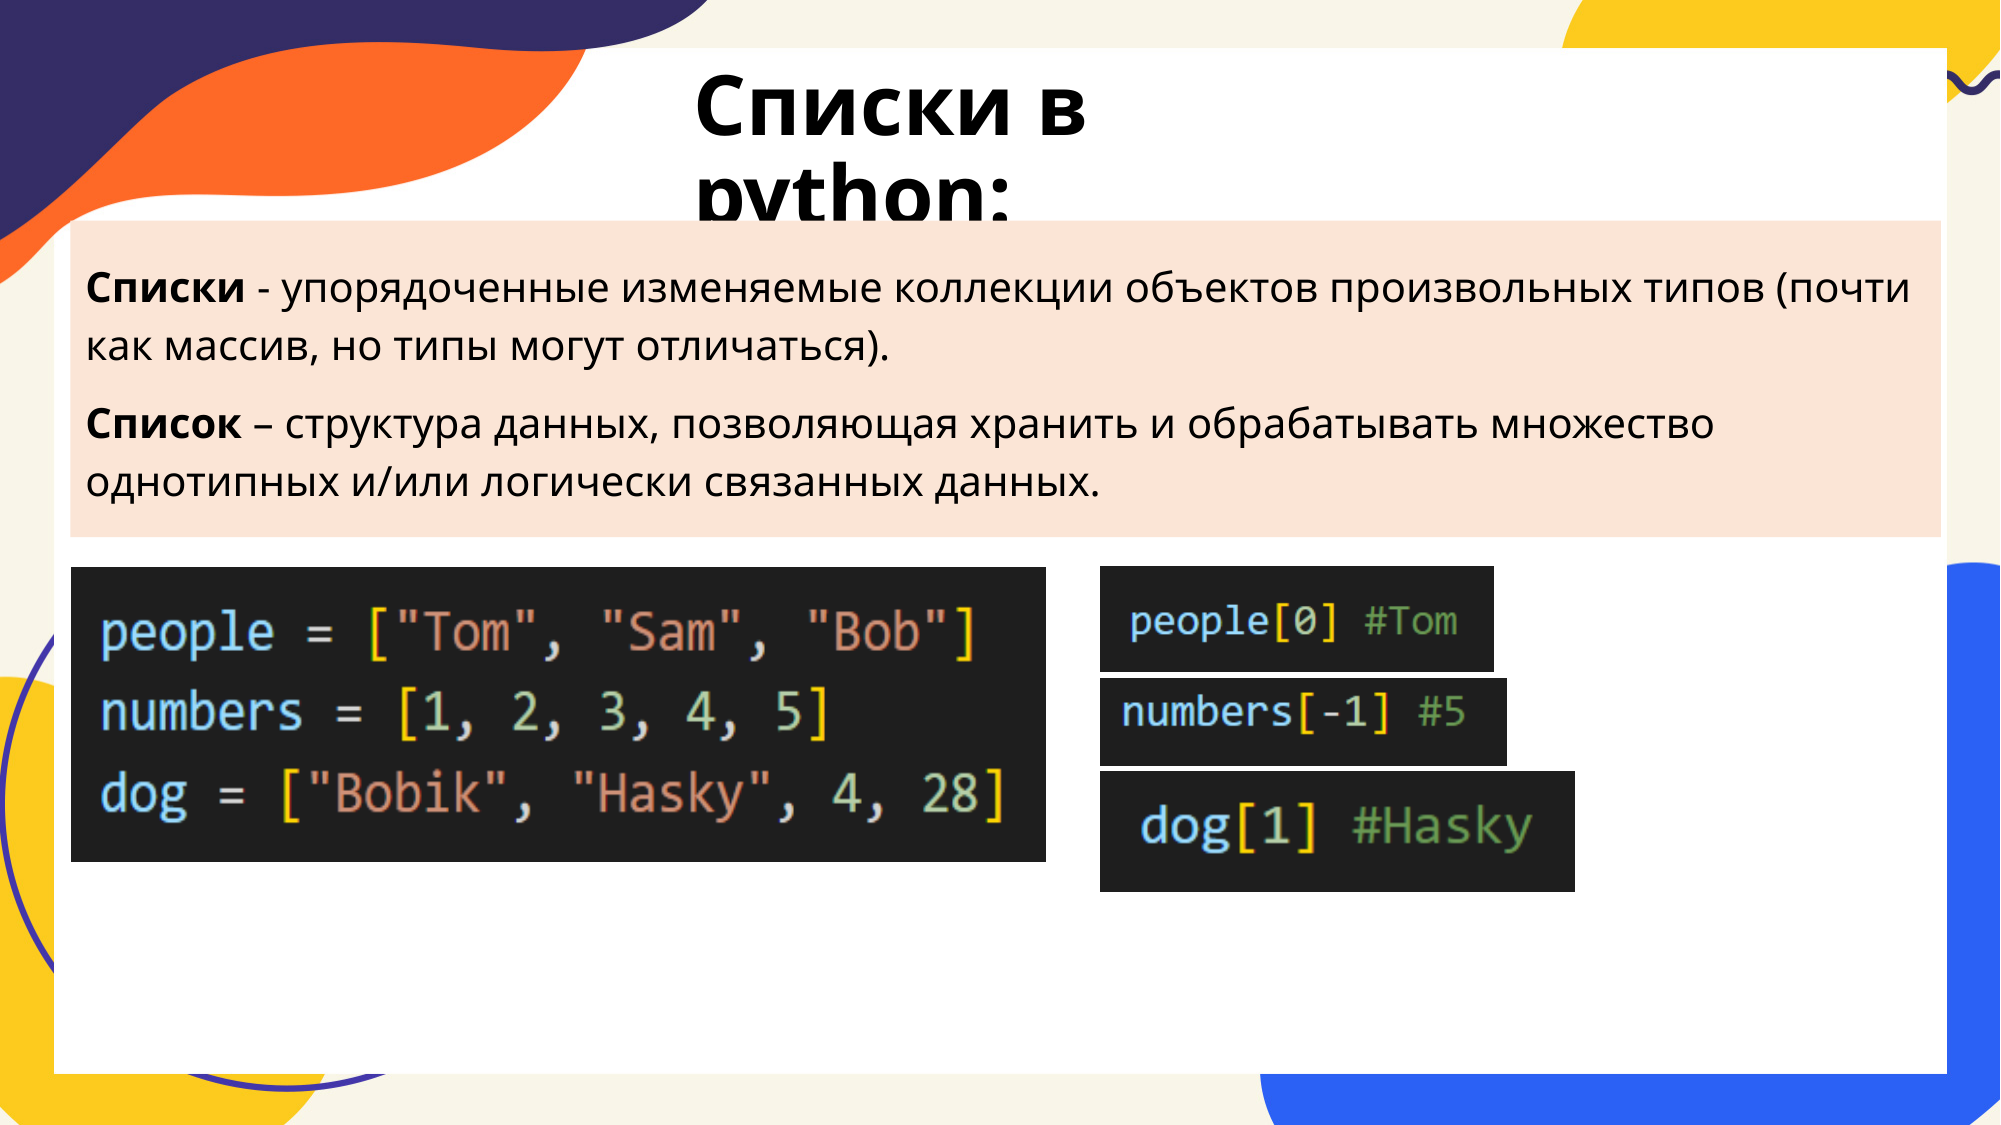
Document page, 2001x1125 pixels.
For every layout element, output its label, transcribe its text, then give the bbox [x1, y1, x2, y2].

list Списки - упорядоченные изменяемые коллекции объектов произвольных типов (почти как массив, но типы могут отличаться). Список – структура данных, позволяющая хранить и обрабатывать множество однотипных и/или логически связанных данных. [70, 220, 1941, 538]
picture [0, 0, 2000, 1125]
title Списки в python: [678, 44, 1371, 220]
